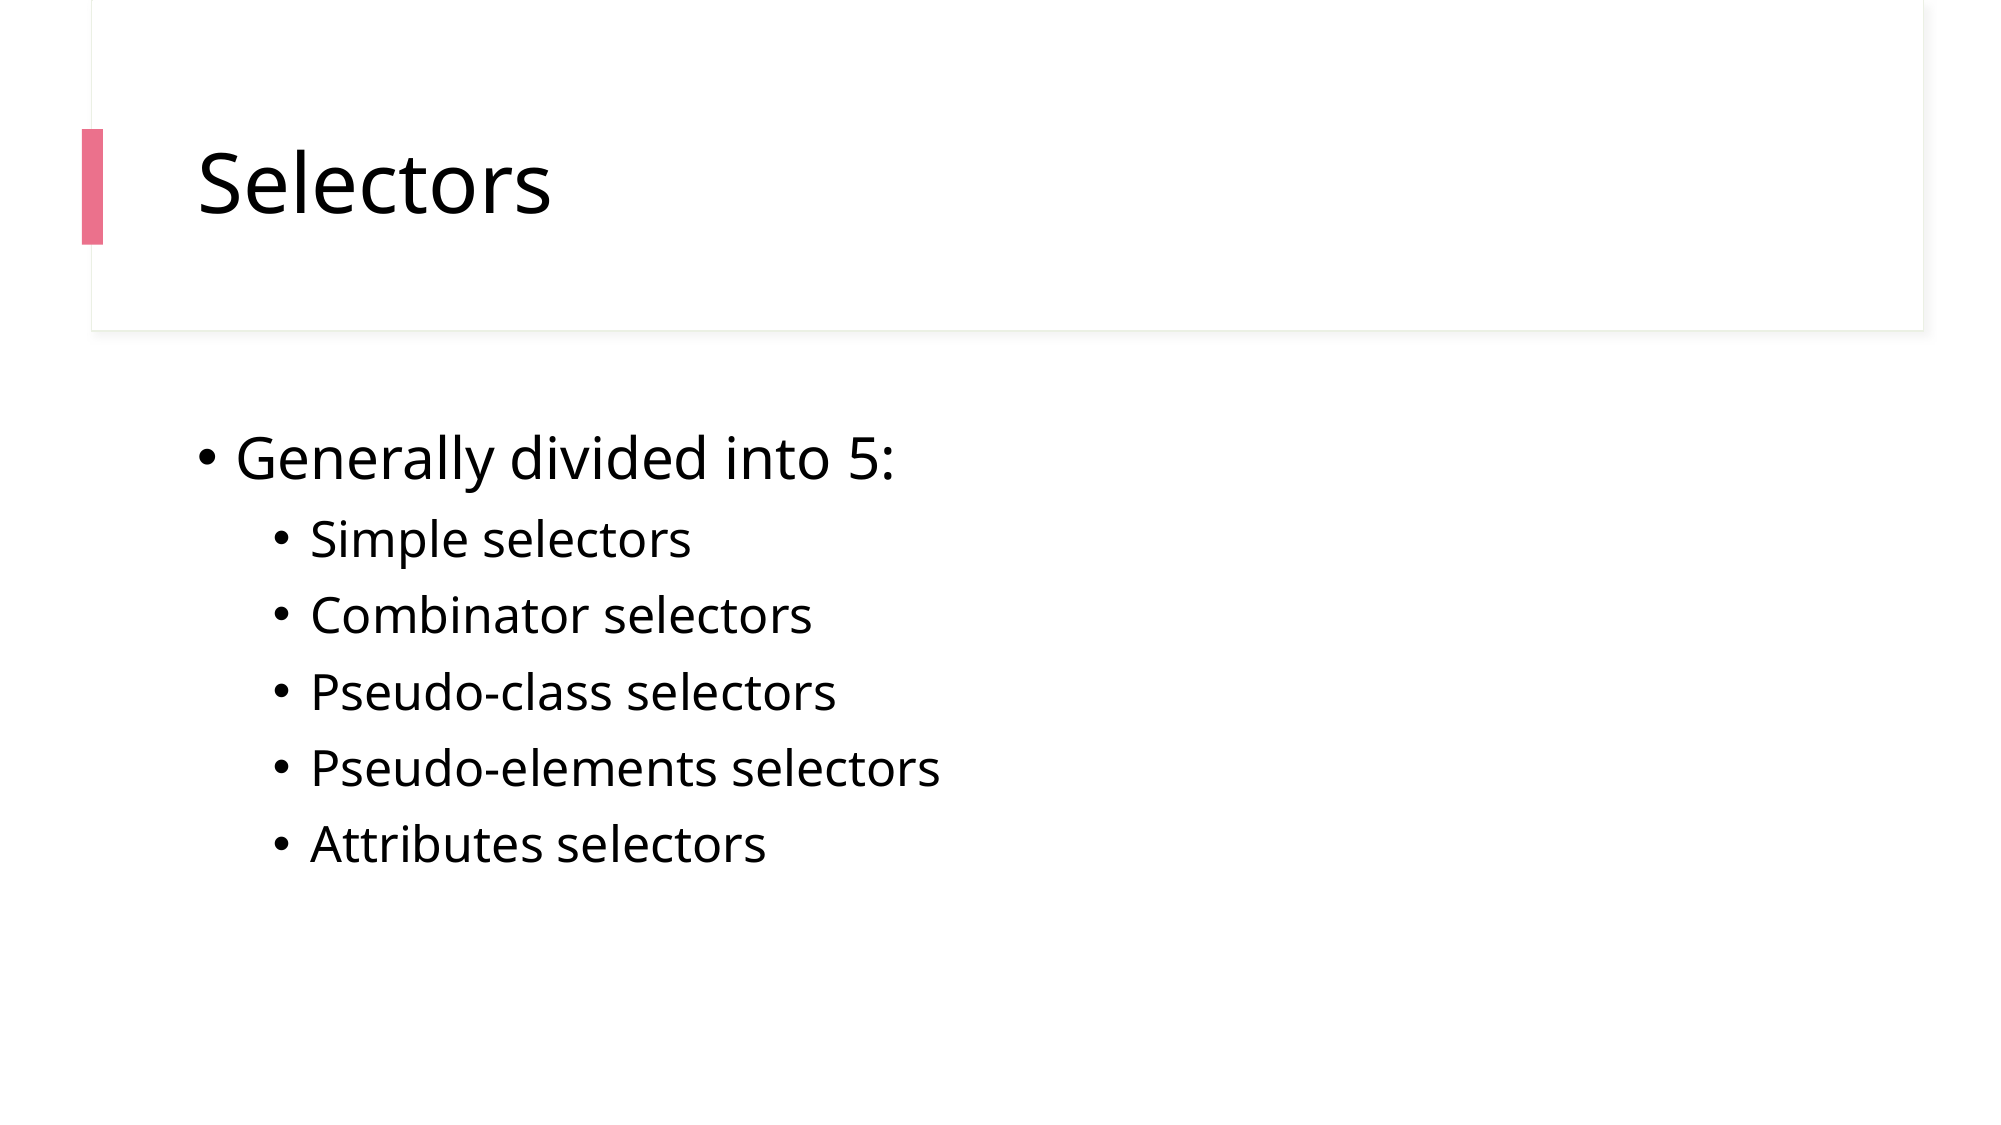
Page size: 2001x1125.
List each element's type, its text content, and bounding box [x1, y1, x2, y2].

list Generally divided into 5: Simple selectors Combinator selectors Pseudo-class selectors Pseudo-elements selectors Attributes selectors [183, 406, 1851, 1013]
title Selectors [183, 90, 1851, 284]
